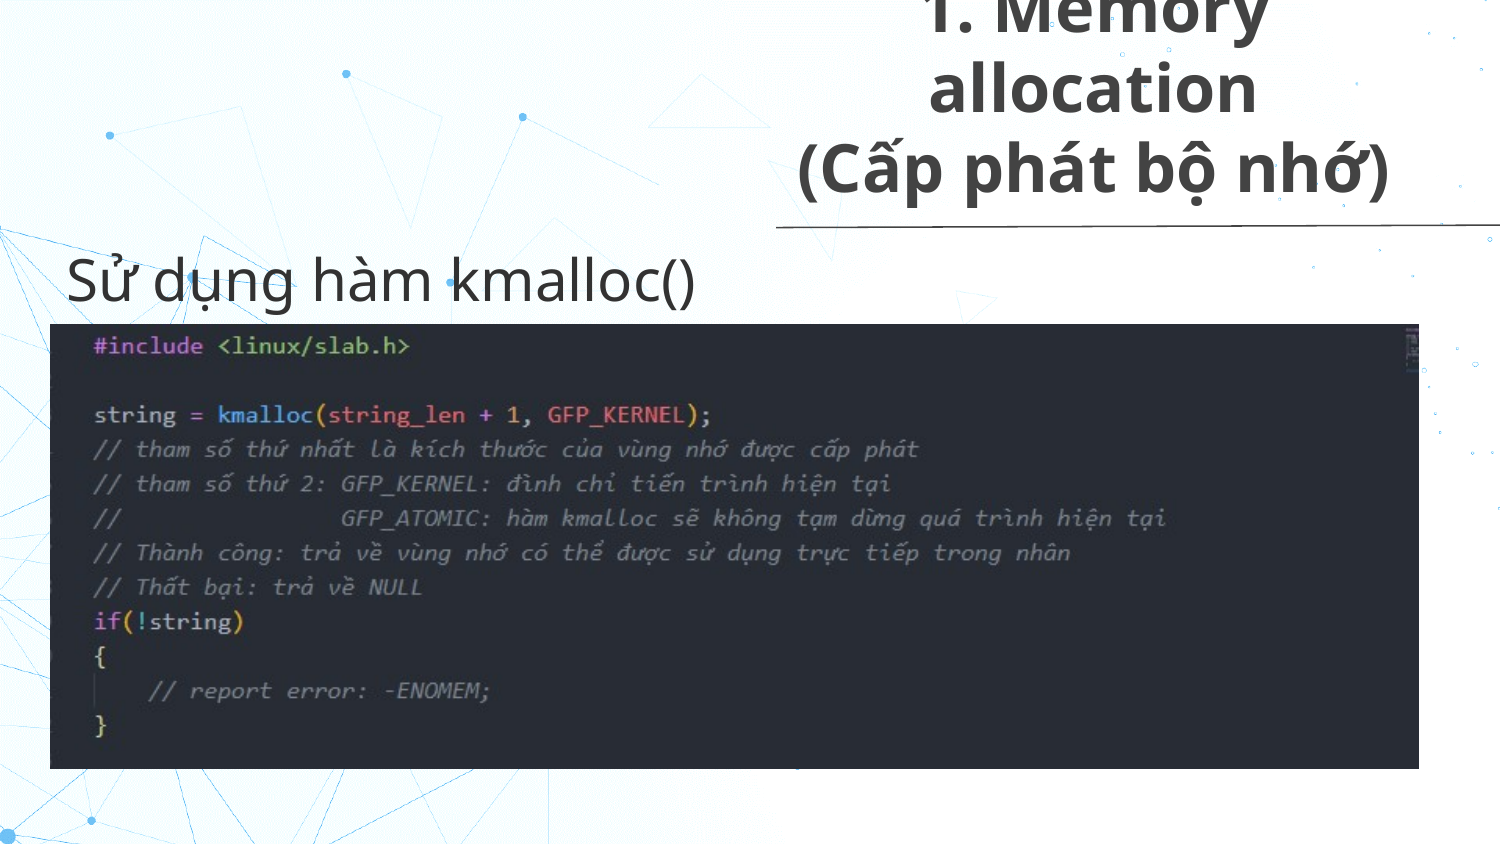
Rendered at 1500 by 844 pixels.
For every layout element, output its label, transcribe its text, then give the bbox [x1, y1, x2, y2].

picture [0, 0, 1500, 844]
subtitle Sử dụng hàm kmalloc() [50, 227, 1310, 297]
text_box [775, 224, 1500, 228]
title 1. Memory allocation (Cấp phát bộ nhớ) [731, 110, 1457, 221]
